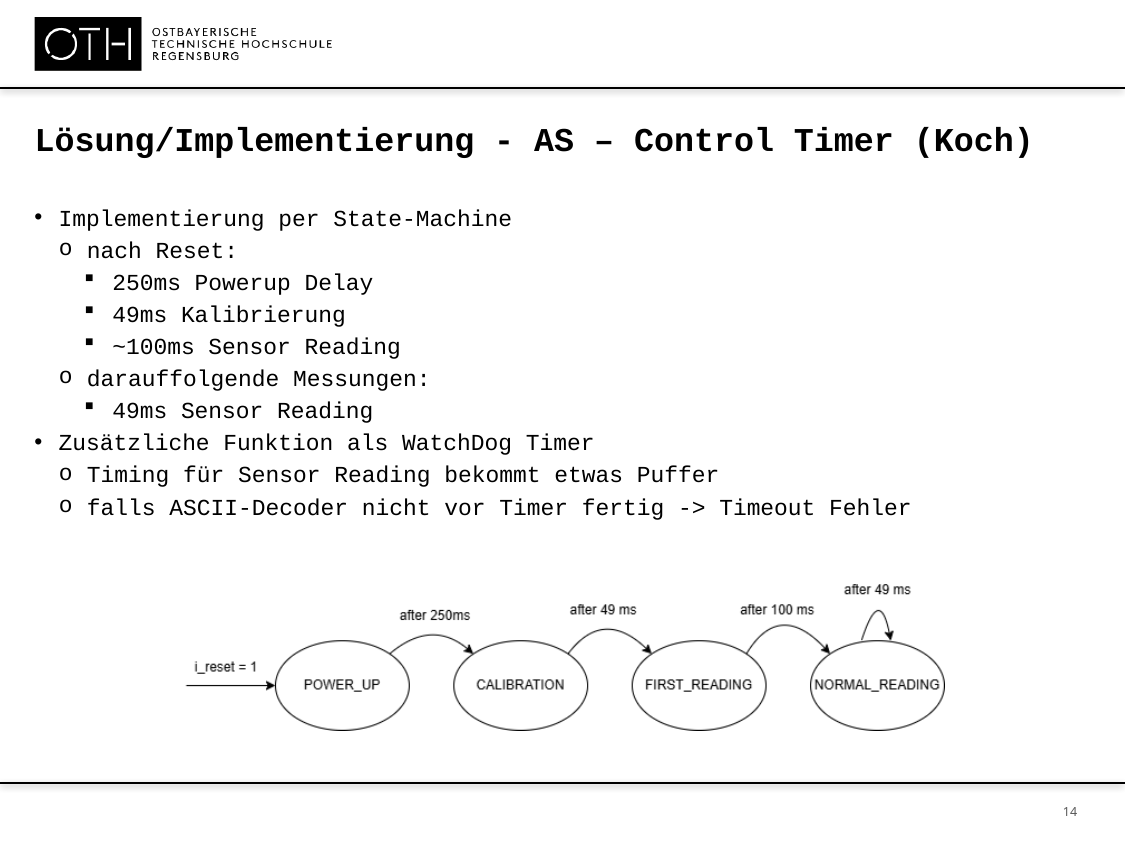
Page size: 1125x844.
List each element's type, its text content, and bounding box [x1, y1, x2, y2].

picture [34, 17, 404, 71]
list Implementierung per State-Machine nach Reset: 250ms Powerup Delay 49ms Kalibrierung ~100ms Sensor Reading darauffolgende Messungen: 49ms Sensor Reading Zusätzliche Funktion als WatchDog Timer Timing für Sensor Reading bekommt etwas Puffer falls ASCII-Decoder nicht vor Timer fertig -> Timeout Fehler [34, 197, 1089, 757]
picture [177, 573, 945, 732]
slide_number 14 [991, 782, 1089, 843]
list Lösung/Implementierung - AS – Control Timer (Koch) [34, 98, 1089, 179]
